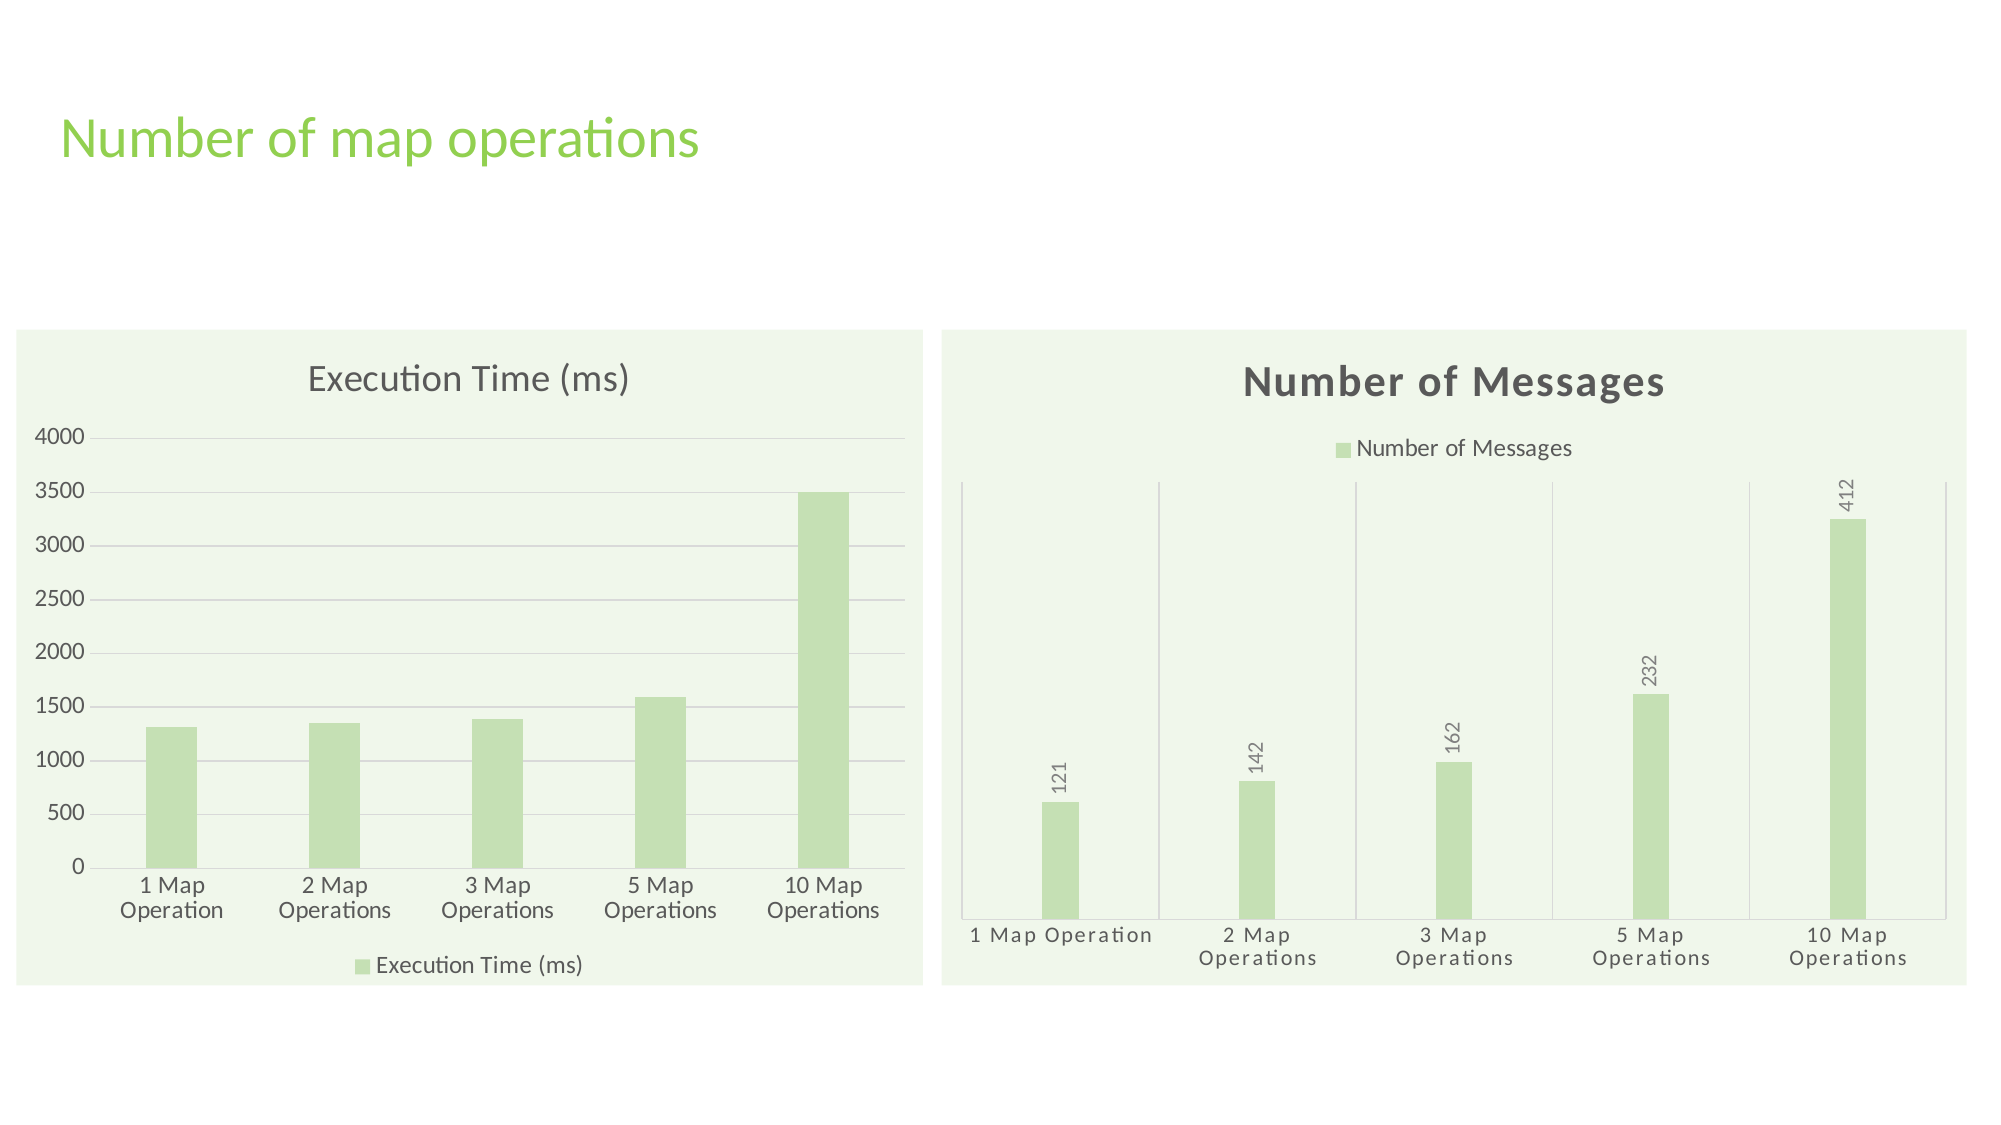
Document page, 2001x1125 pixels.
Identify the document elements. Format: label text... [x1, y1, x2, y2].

chart [941, 329, 1967, 986]
chart [16, 329, 923, 986]
text_box Number of map operations [45, 92, 773, 177]
